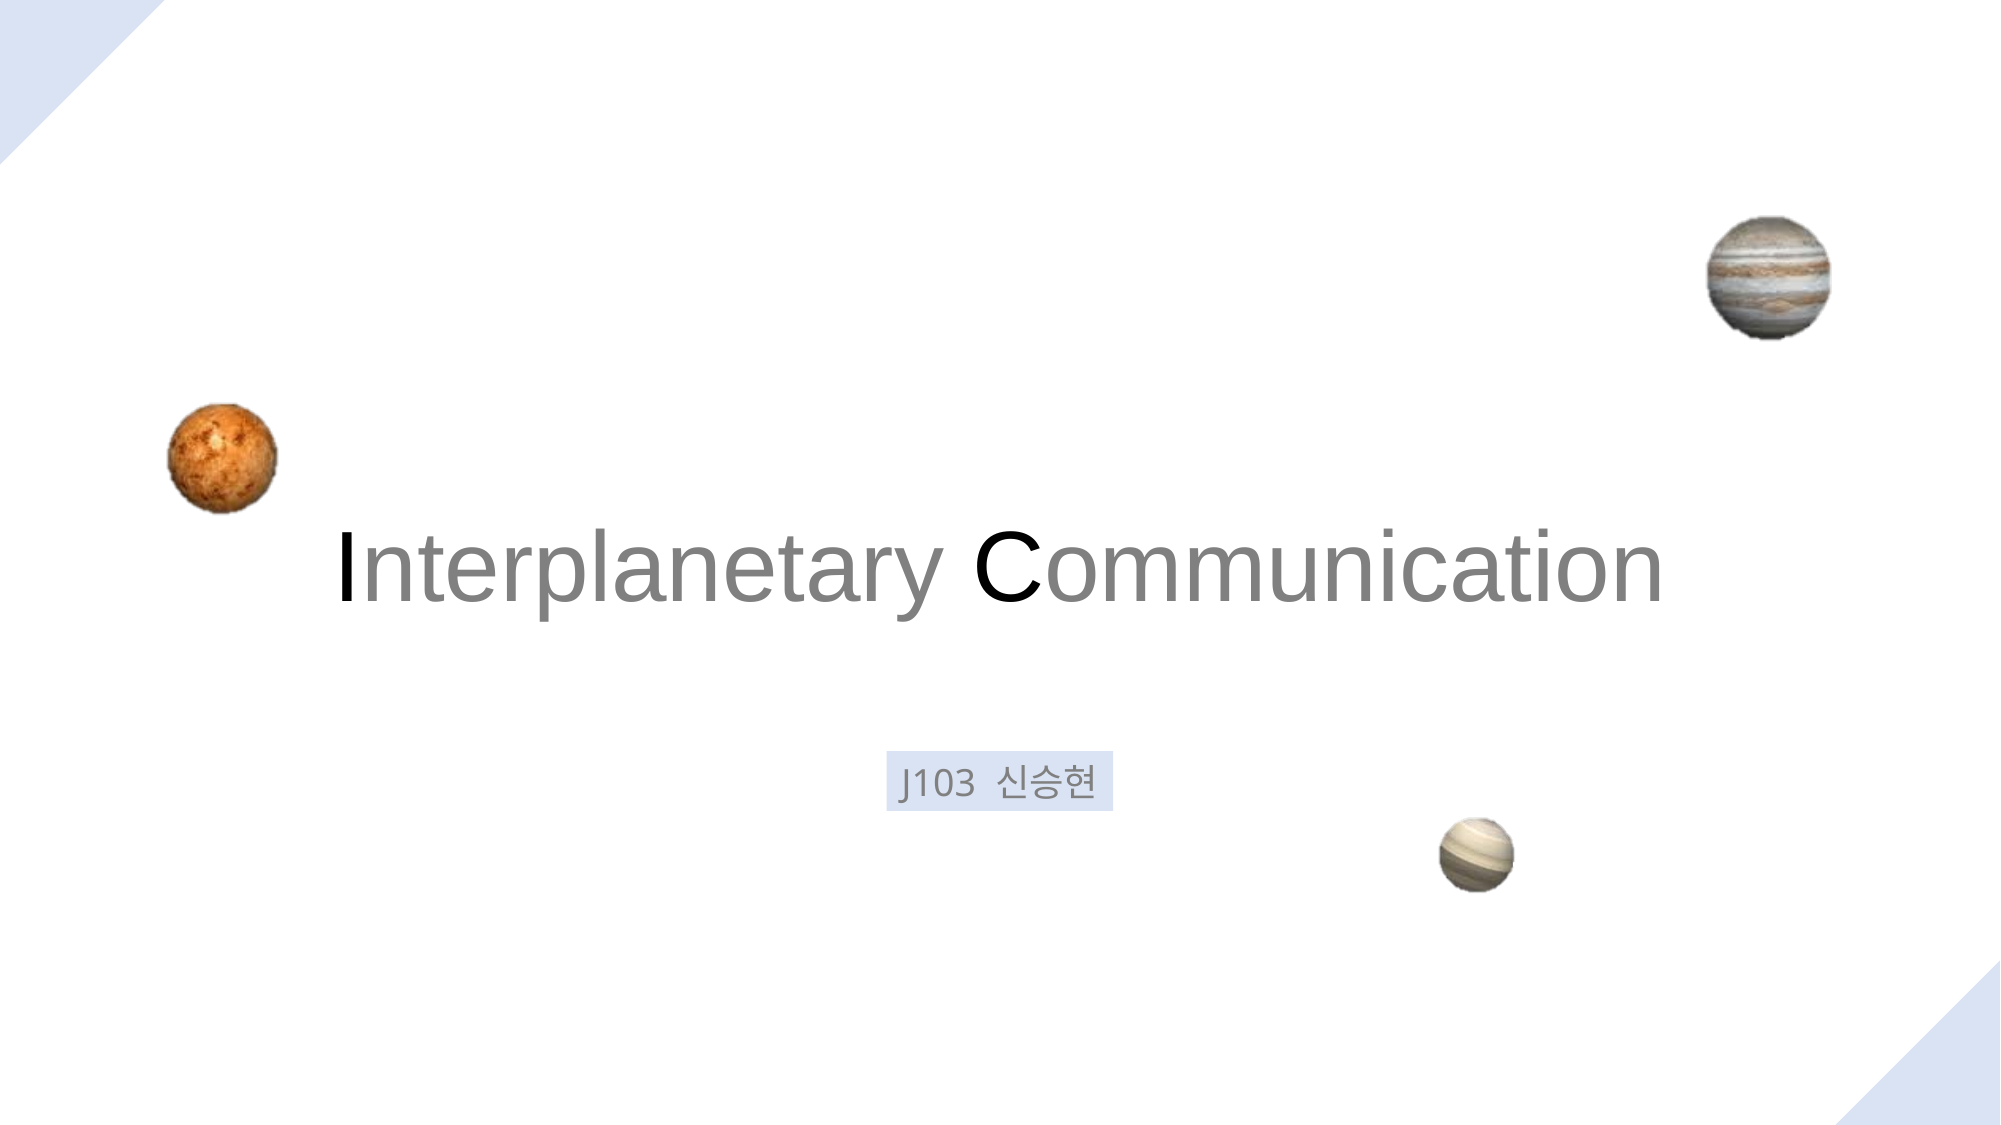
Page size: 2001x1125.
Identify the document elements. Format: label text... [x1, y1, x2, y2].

text_box [0, 0, 167, 167]
picture [164, 399, 280, 518]
picture [1704, 211, 1836, 348]
text_box J103 신승현 [886, 751, 1114, 811]
text_box [1833, 958, 2000, 1125]
text_box Interplanetary Communication [319, 494, 1681, 629]
picture [1429, 810, 1521, 896]
